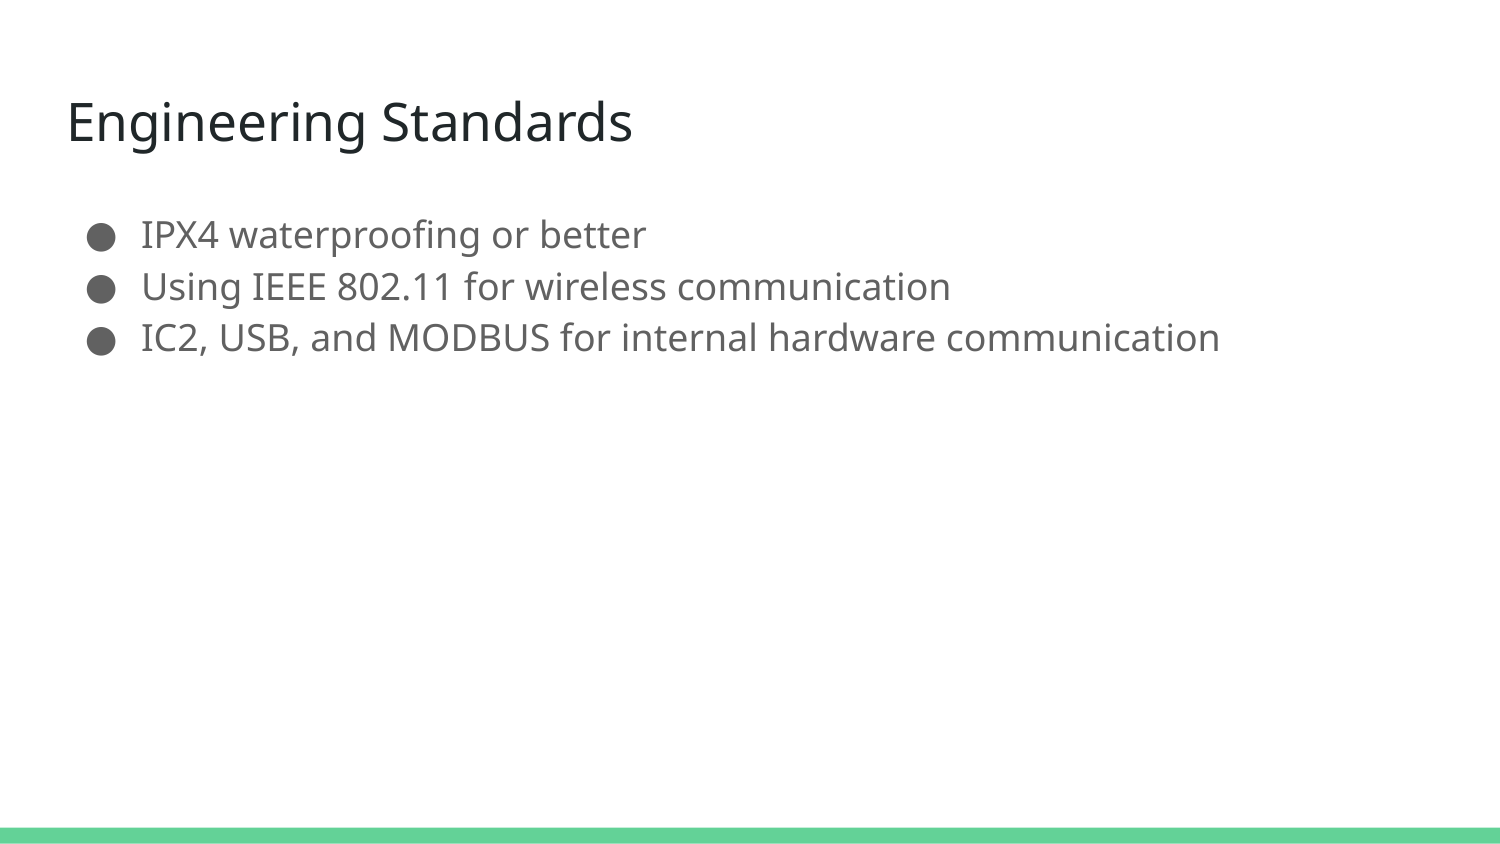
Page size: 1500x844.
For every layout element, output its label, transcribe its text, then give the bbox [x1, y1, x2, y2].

list IPX4 waterproofing or better Using IEEE 802.11 for wireless communication IC2, USB, and MODBUS for internal hardware communication [51, 189, 1449, 750]
title Engineering Standards [51, 72, 1449, 167]
